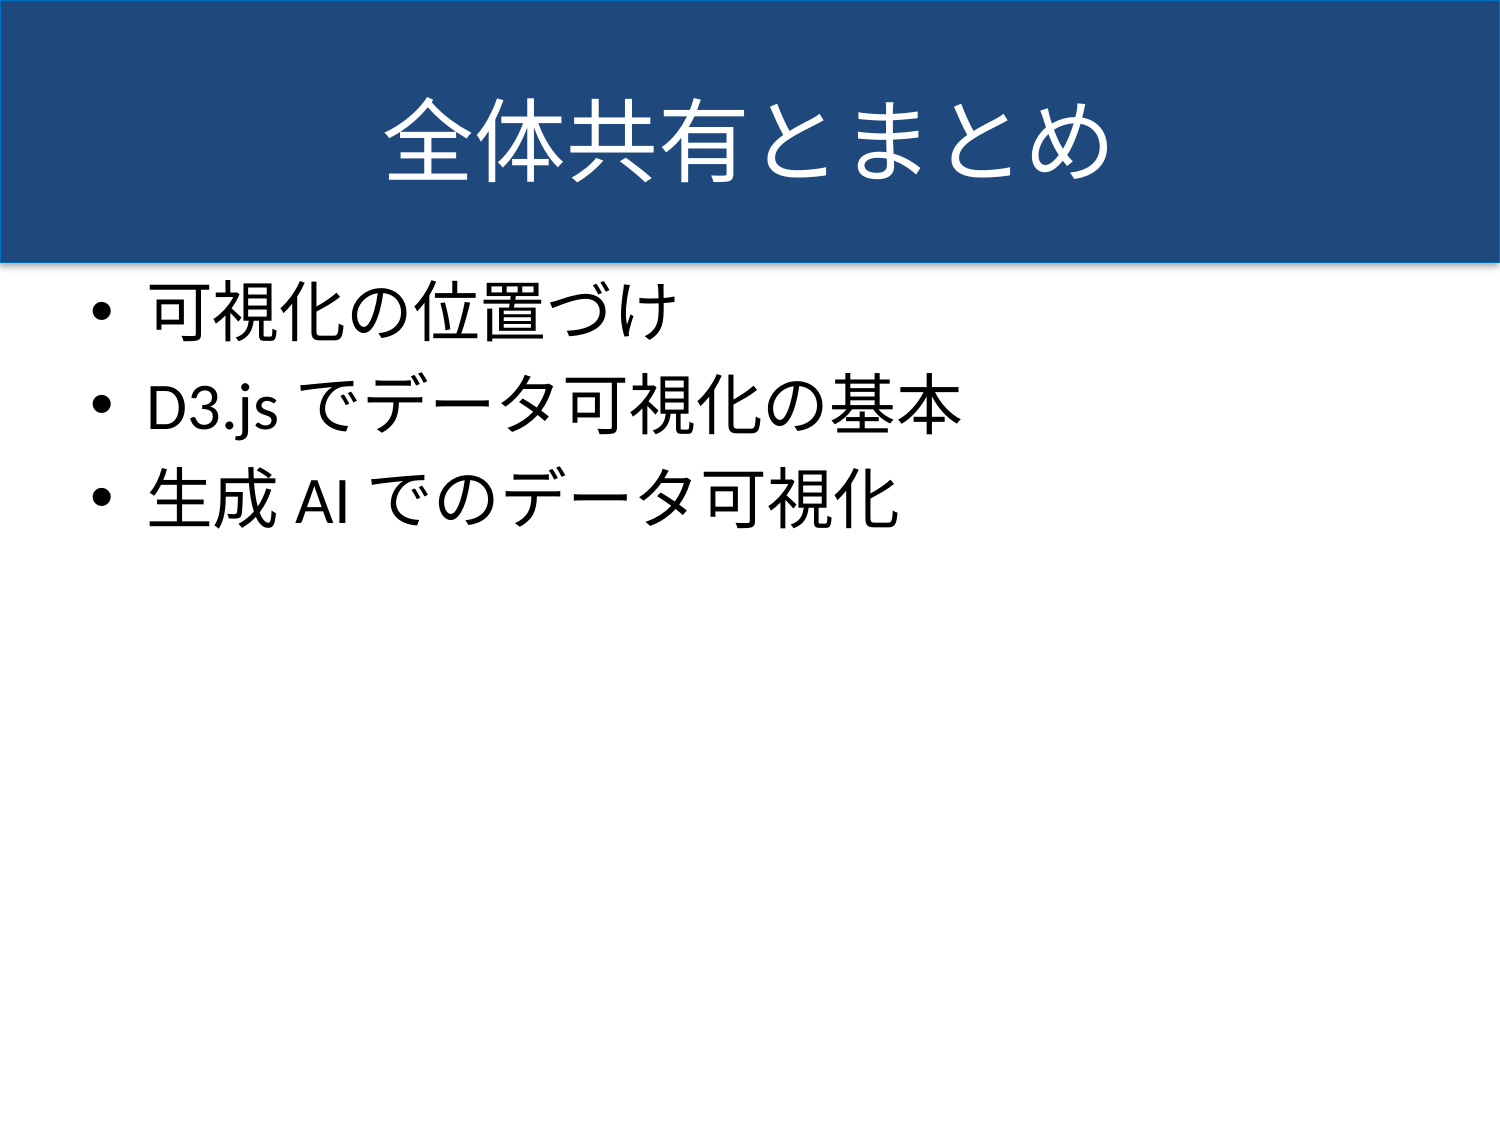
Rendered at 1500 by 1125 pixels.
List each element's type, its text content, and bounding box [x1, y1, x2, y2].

title 全体共有とまとめ [75, 45, 1425, 233]
list 可視化の位置づけ D3.jsでデータ可視化の基本 生成AIでのデータ可視化 [75, 262, 1425, 1005]
